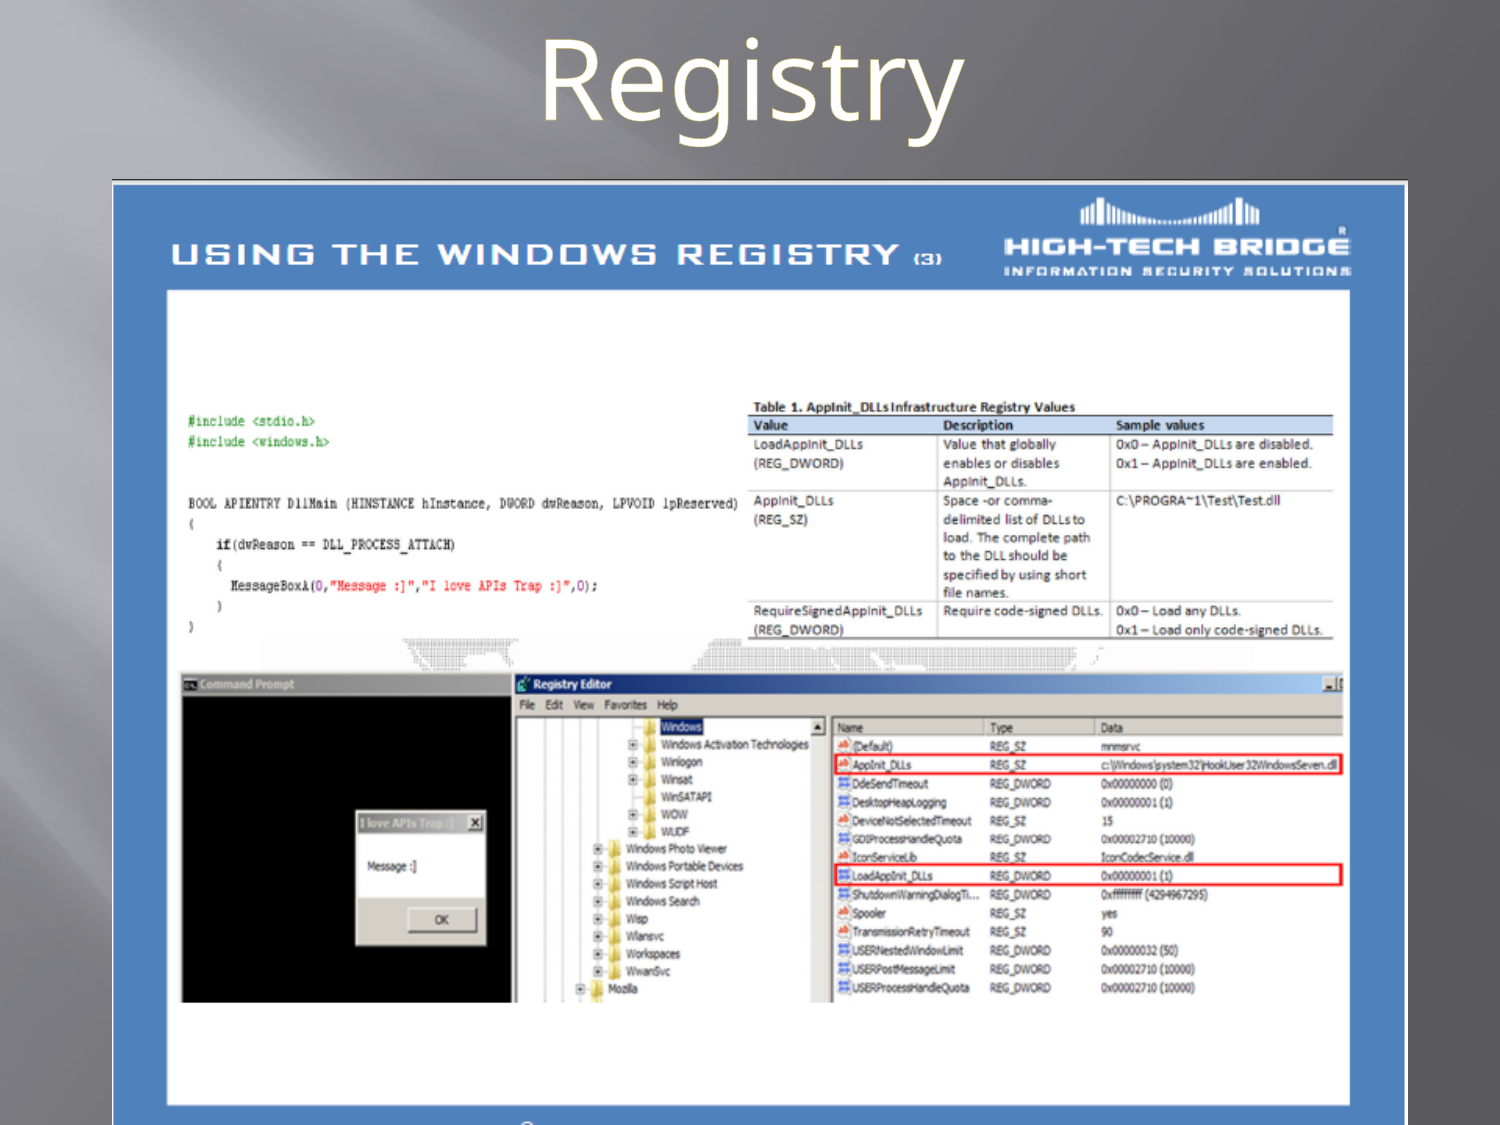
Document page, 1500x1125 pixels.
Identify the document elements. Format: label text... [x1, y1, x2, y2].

text_box Registry [519, 0, 981, 150]
picture [112, 179, 1409, 1125]
